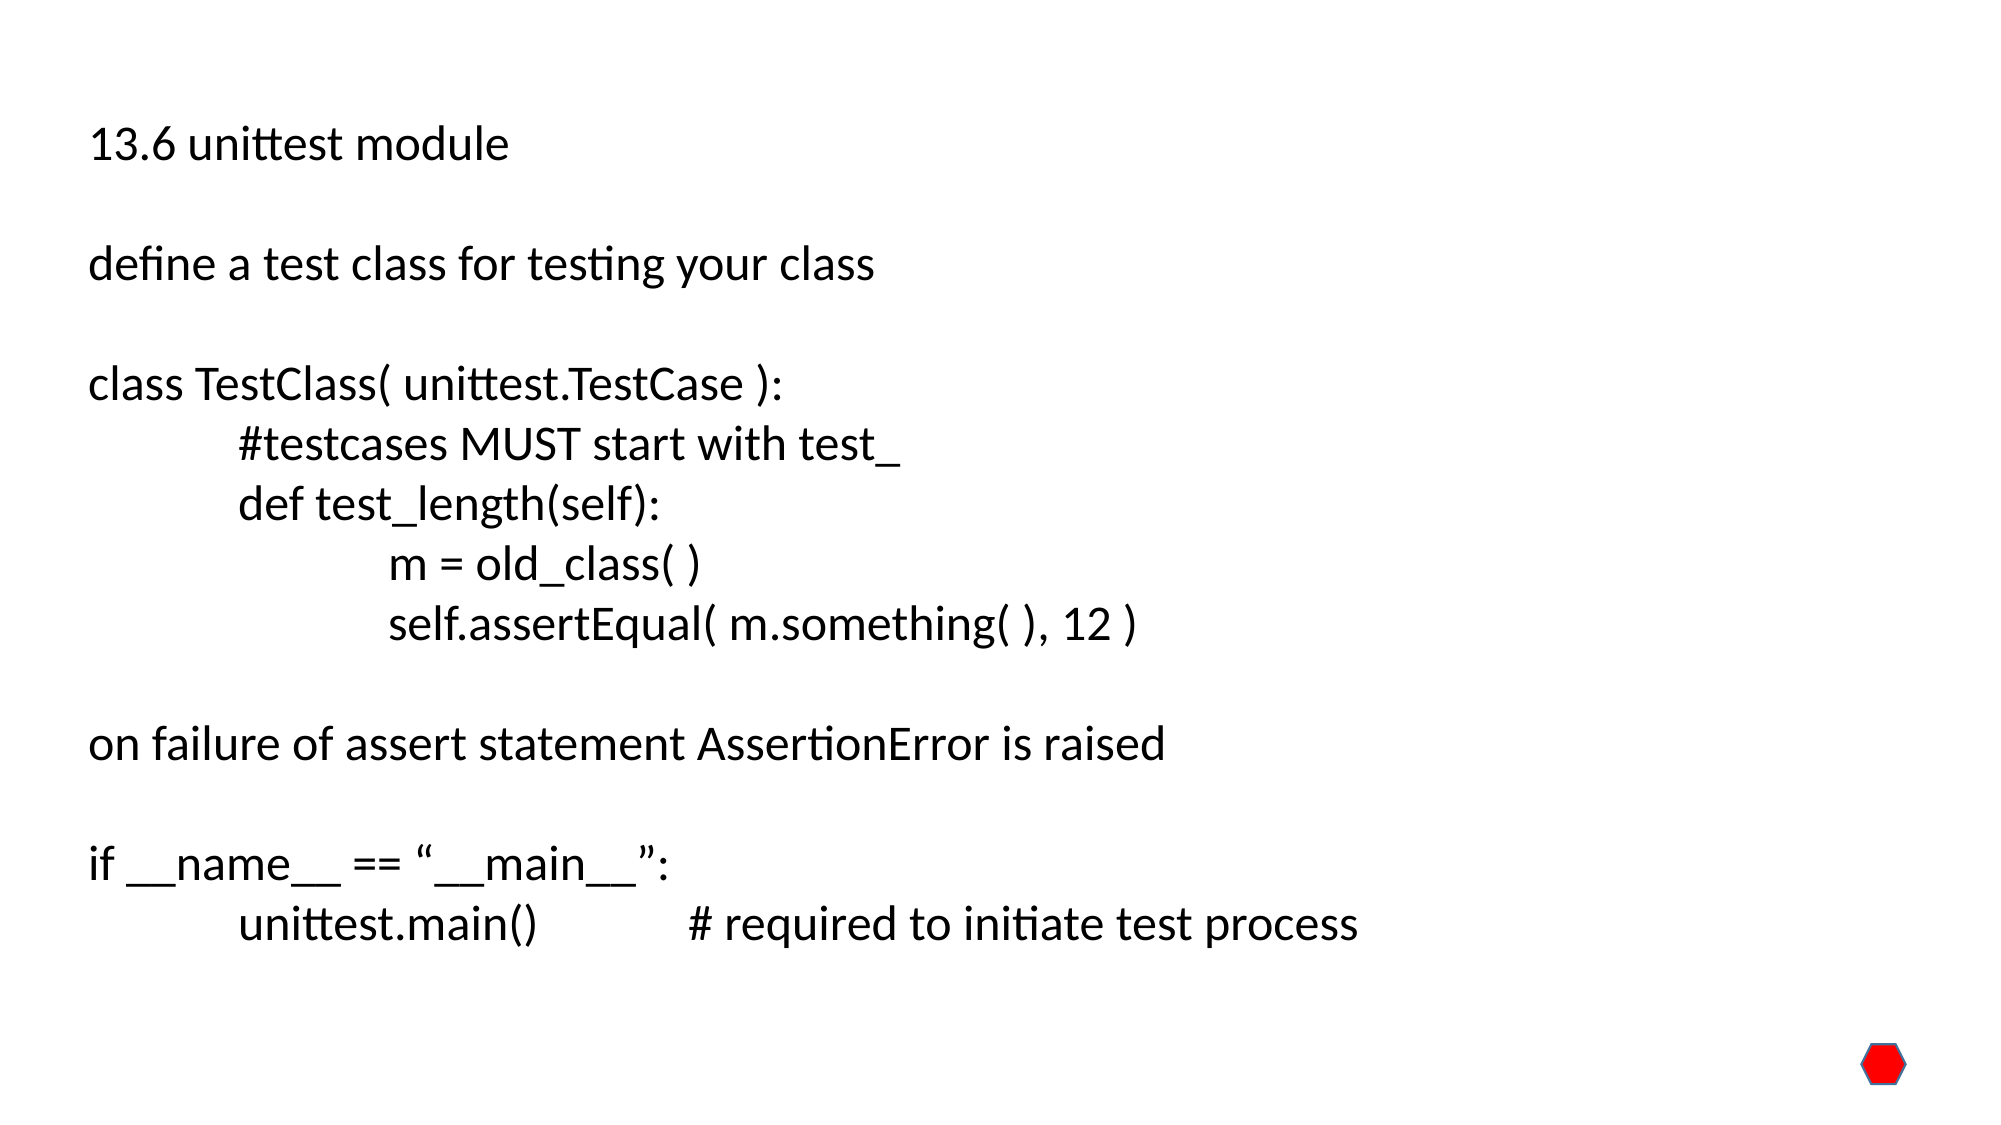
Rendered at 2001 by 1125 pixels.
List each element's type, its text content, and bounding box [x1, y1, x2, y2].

text_box 13.6 unittest module define a test class for testing your class class TestClass( unittest.TestCase ): #testcases MUST start with test_ def test_length(self): m = old_class( ) self.assertEqual( m.something( ), 12 ) on failure of assert statement AssertionError is raised if __name__ == “__main__”: unittest.main() # required to initiate test process [73, 103, 1973, 958]
text_box [1860, 1043, 1907, 1086]
